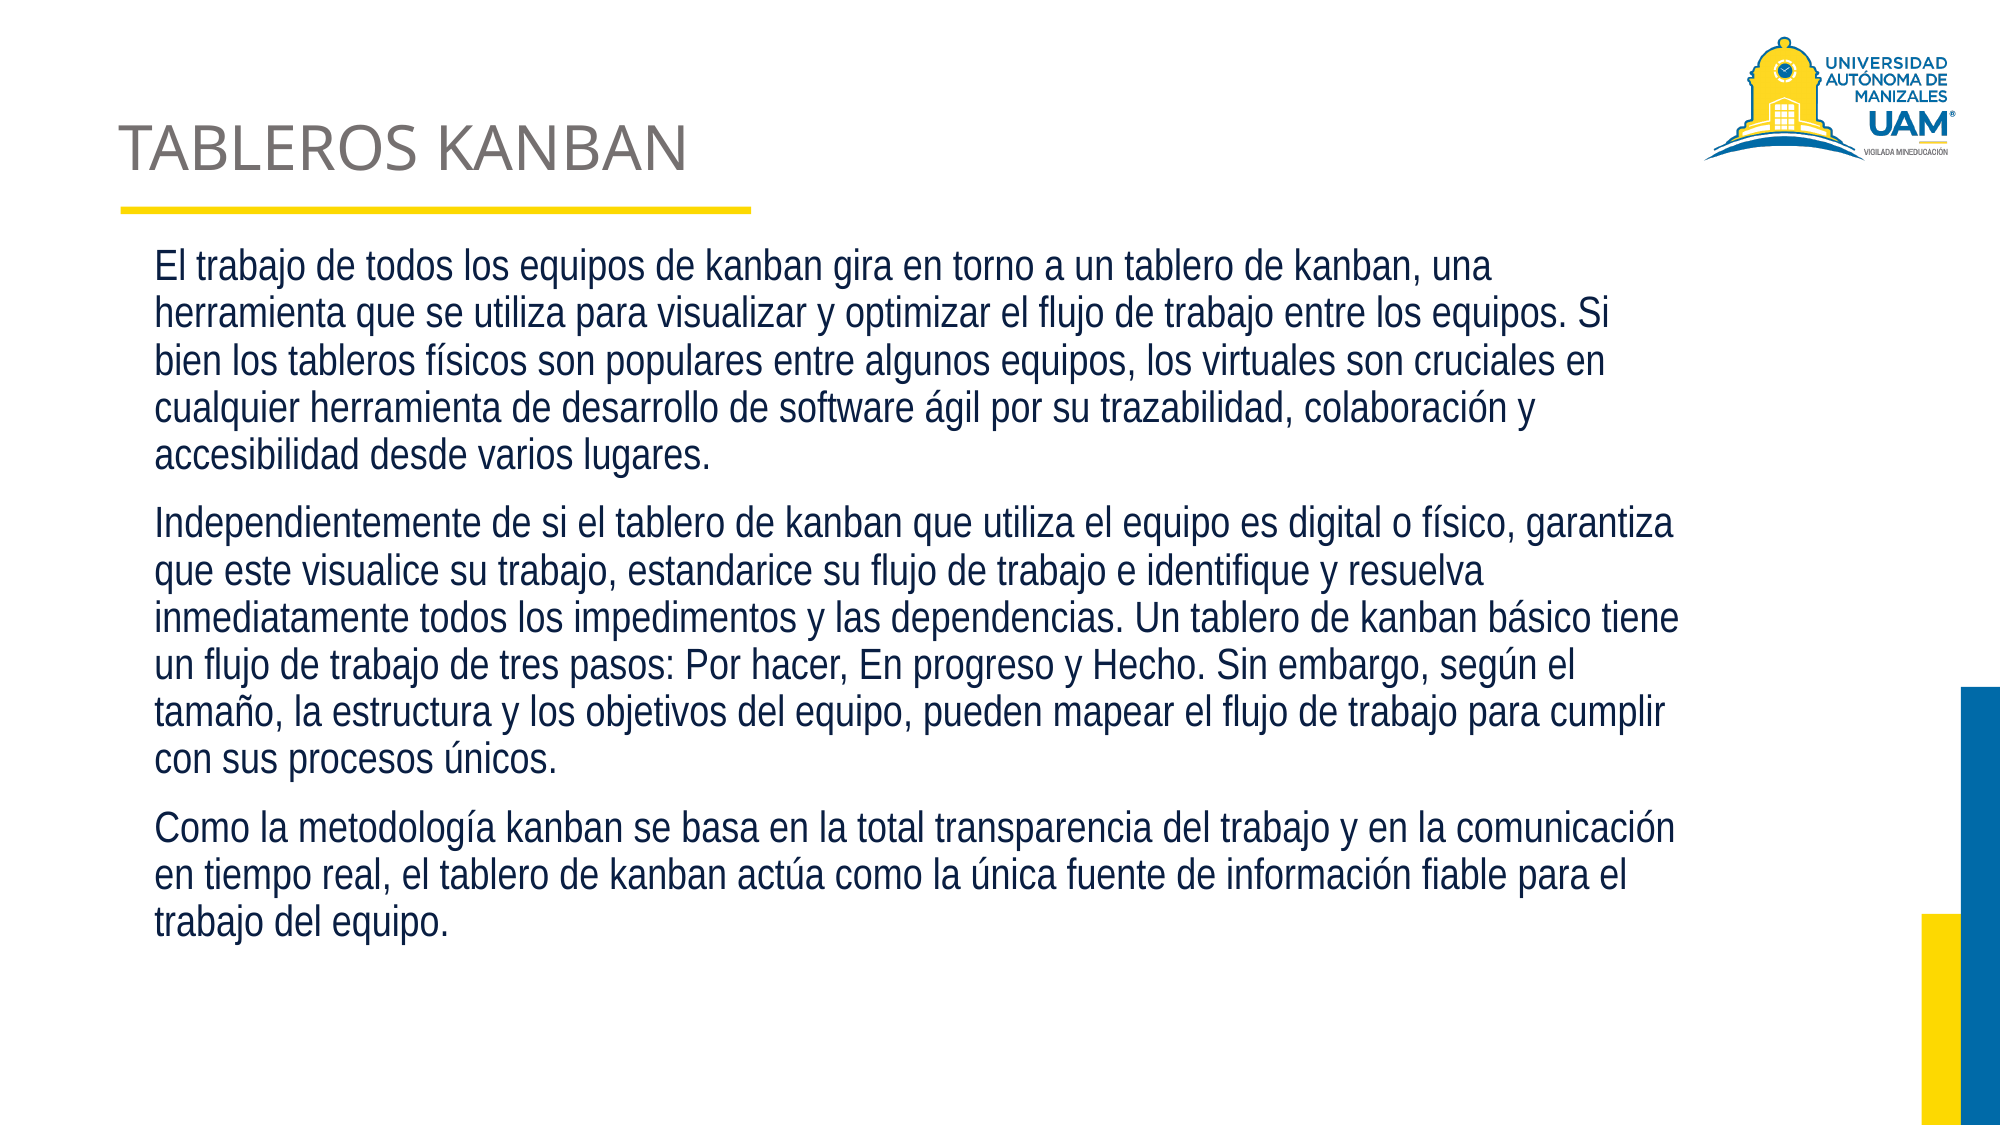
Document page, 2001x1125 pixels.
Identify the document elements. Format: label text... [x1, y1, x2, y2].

text_box [120, 206, 752, 215]
title TABLEROS KANBAN [103, 65, 1829, 236]
picture [1683, 13, 1976, 184]
list El trabajo de todos los equipos de kanban gira en torno a un tablero de kanban, una herramienta que se utiliza para visualizar y optimizar el flujo de trabajo entre los equipos. Si bien los tableros físicos son populares entre algunos equipos, los virtuales son cruciales en cualquier herramienta de desarrollo de software ágil por su trazabilidad, colaboración y accesibilidad desde varios lugares. Independientemente de si el tablero de kanban que utiliza el equipo es digital o físico, garantiza que este visualice su trabajo, estandarice su flujo de trabajo e identifique y resuelva inmediatamente todos los impedimentos y las dependencias. Un tablero de kanban básico tiene un flujo de trabajo de tres pasos: Por hacer, En progreso y Hecho. Sin embargo, según el tamaño, la estructura y los objetivos del equipo, pueden mapear el flujo de trabajo para cumplir con sus procesos únicos. Como la metodología kanban se basa en la total transparencia del trabajo y en la comunicación en tiempo real, el tablero de kanban actúa como la única fuente de información fiable para el trabajo del equipo. [120, 235, 1703, 1059]
